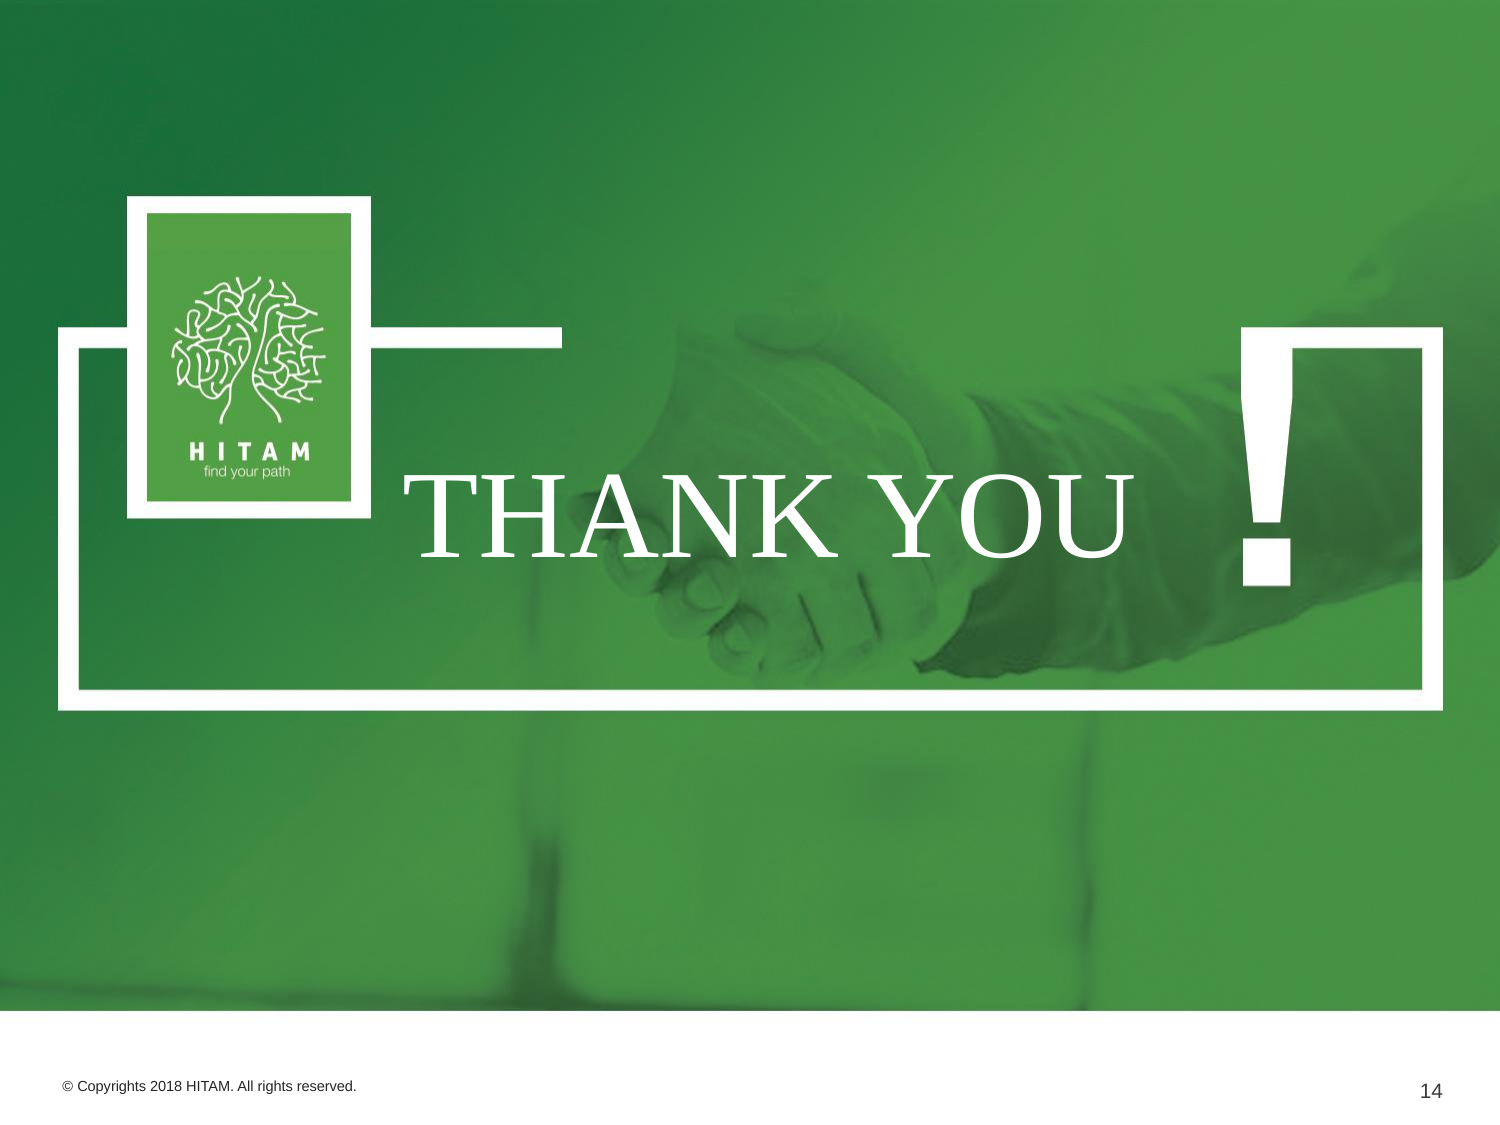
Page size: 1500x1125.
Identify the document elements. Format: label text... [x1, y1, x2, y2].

text_box THANK YOU [387, 424, 1238, 590]
picture [0, 0, 1500, 1125]
